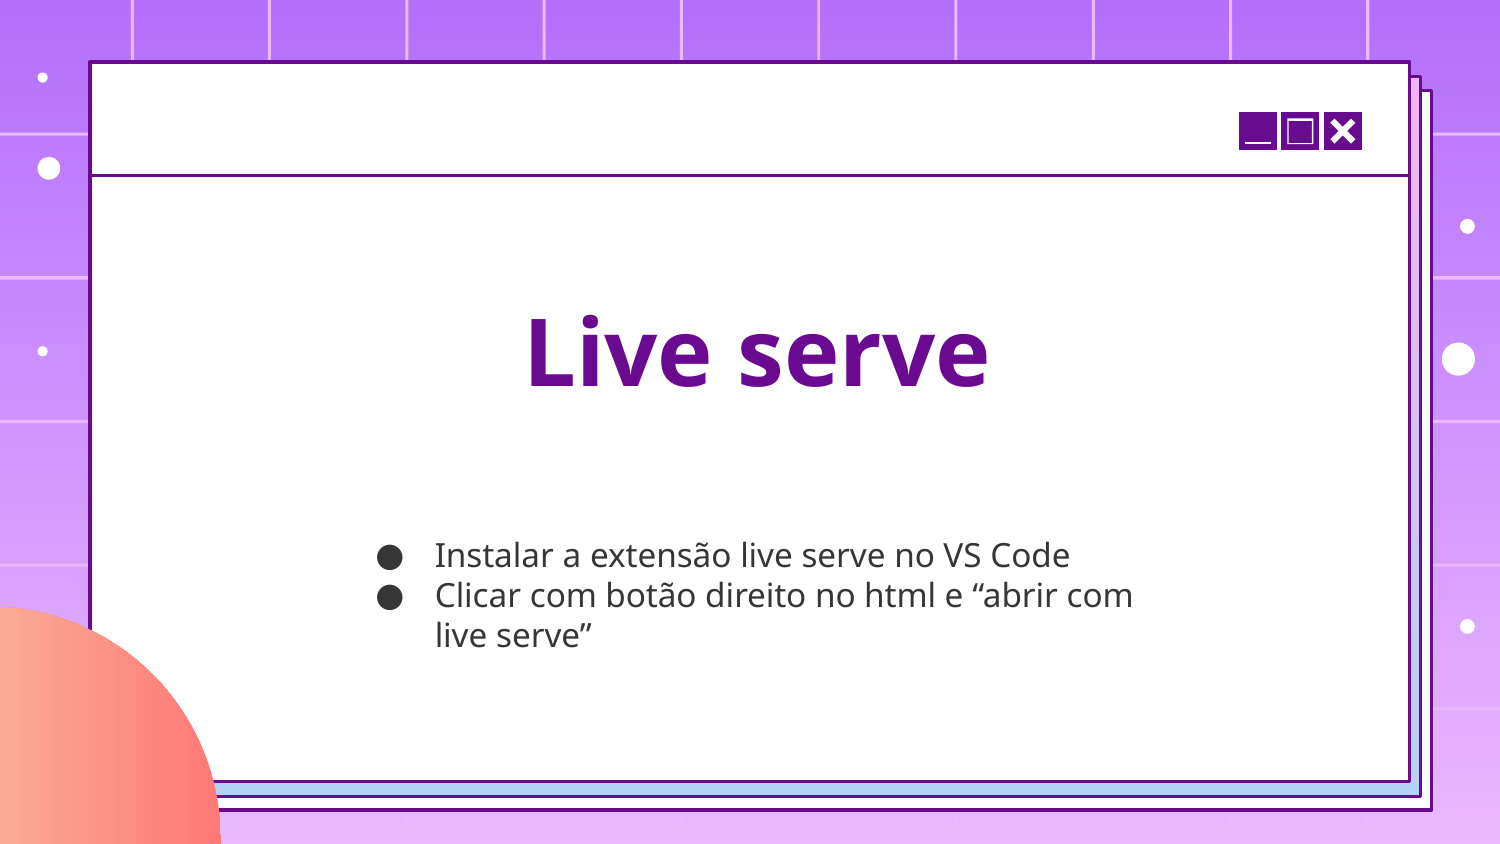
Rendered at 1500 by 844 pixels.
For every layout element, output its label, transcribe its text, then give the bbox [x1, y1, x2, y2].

title Live serve [288, 315, 1227, 384]
subtitle Instalar a extensão live serve no VS Code Clicar com botão direito no html e “abrir com live serve” [344, 470, 1170, 678]
